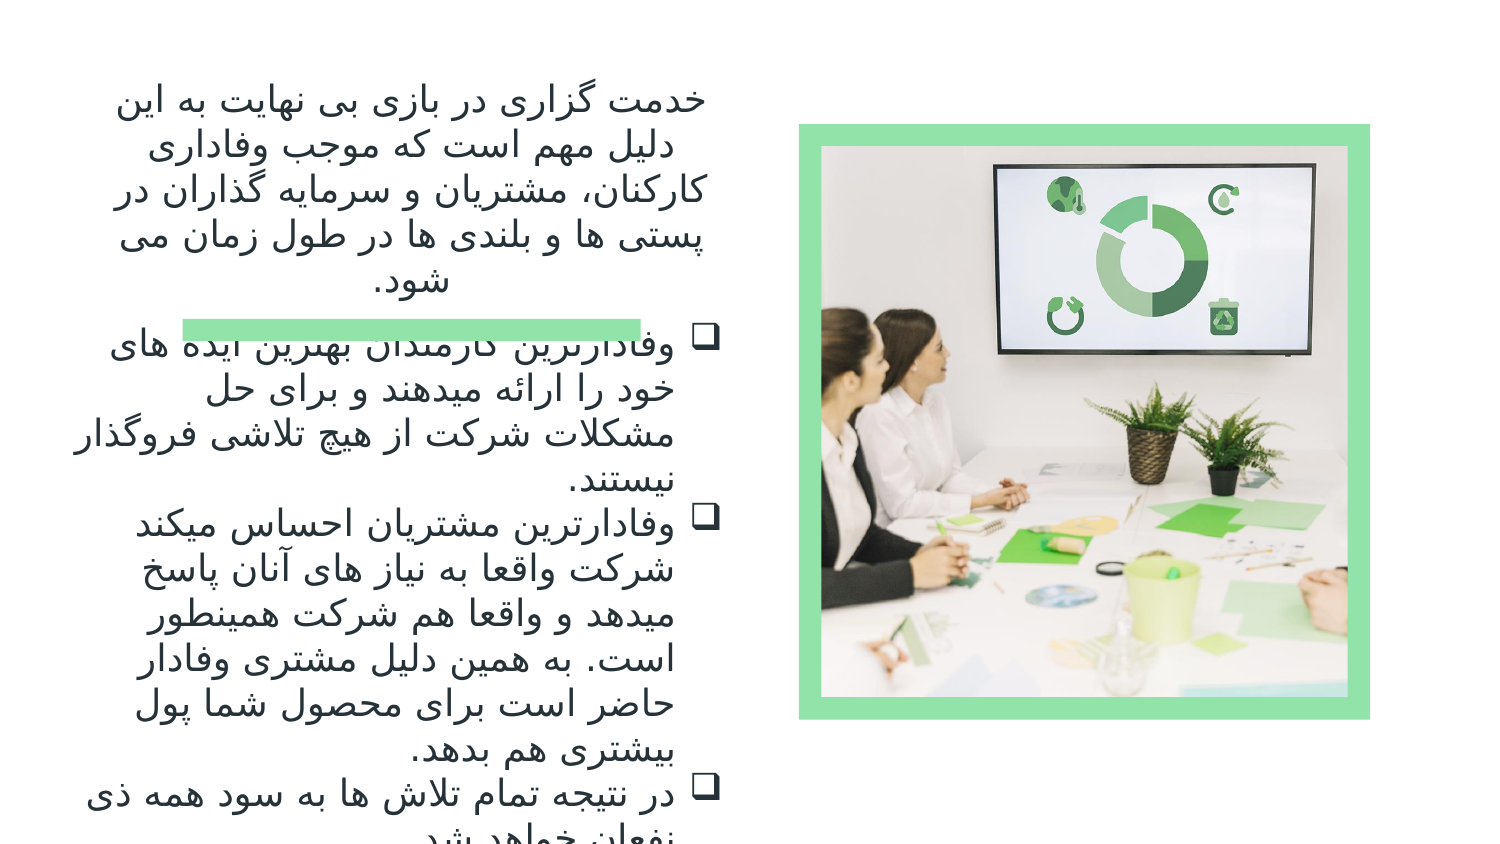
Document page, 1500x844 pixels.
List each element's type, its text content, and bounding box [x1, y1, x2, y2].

picture [821, 146, 1348, 698]
subtitle وفادارترین کارمندان بهترین ایده های خود را ارائه میدهند و برای حل مشکلات شرکت از هیچ تلاشی فروگذار نیستند. وفادارترین مشتریان احساس میکند شرکت واقعا به نیاز های آنان پاسخ میدهد و واقعا هم شرکت همینطور است. به همین دلیل مشتری وفادار حاضر است برای محصول شما پول بیشتری هم بدهد. در نتیجه تمام تلاش ها به سود همه ذی نفعان خواهد شد. [48, 406, 739, 771]
text_box [798, 124, 1371, 720]
title خدمت گزاری در بازی بی نهایت به این دلیل مهم است که موجب وفاداری کارکنان، مشتریان و سرمایه گذاران در پستی ها و بلندی ها در طول زمان می شود. [95, 72, 728, 303]
text_box [182, 318, 641, 342]
